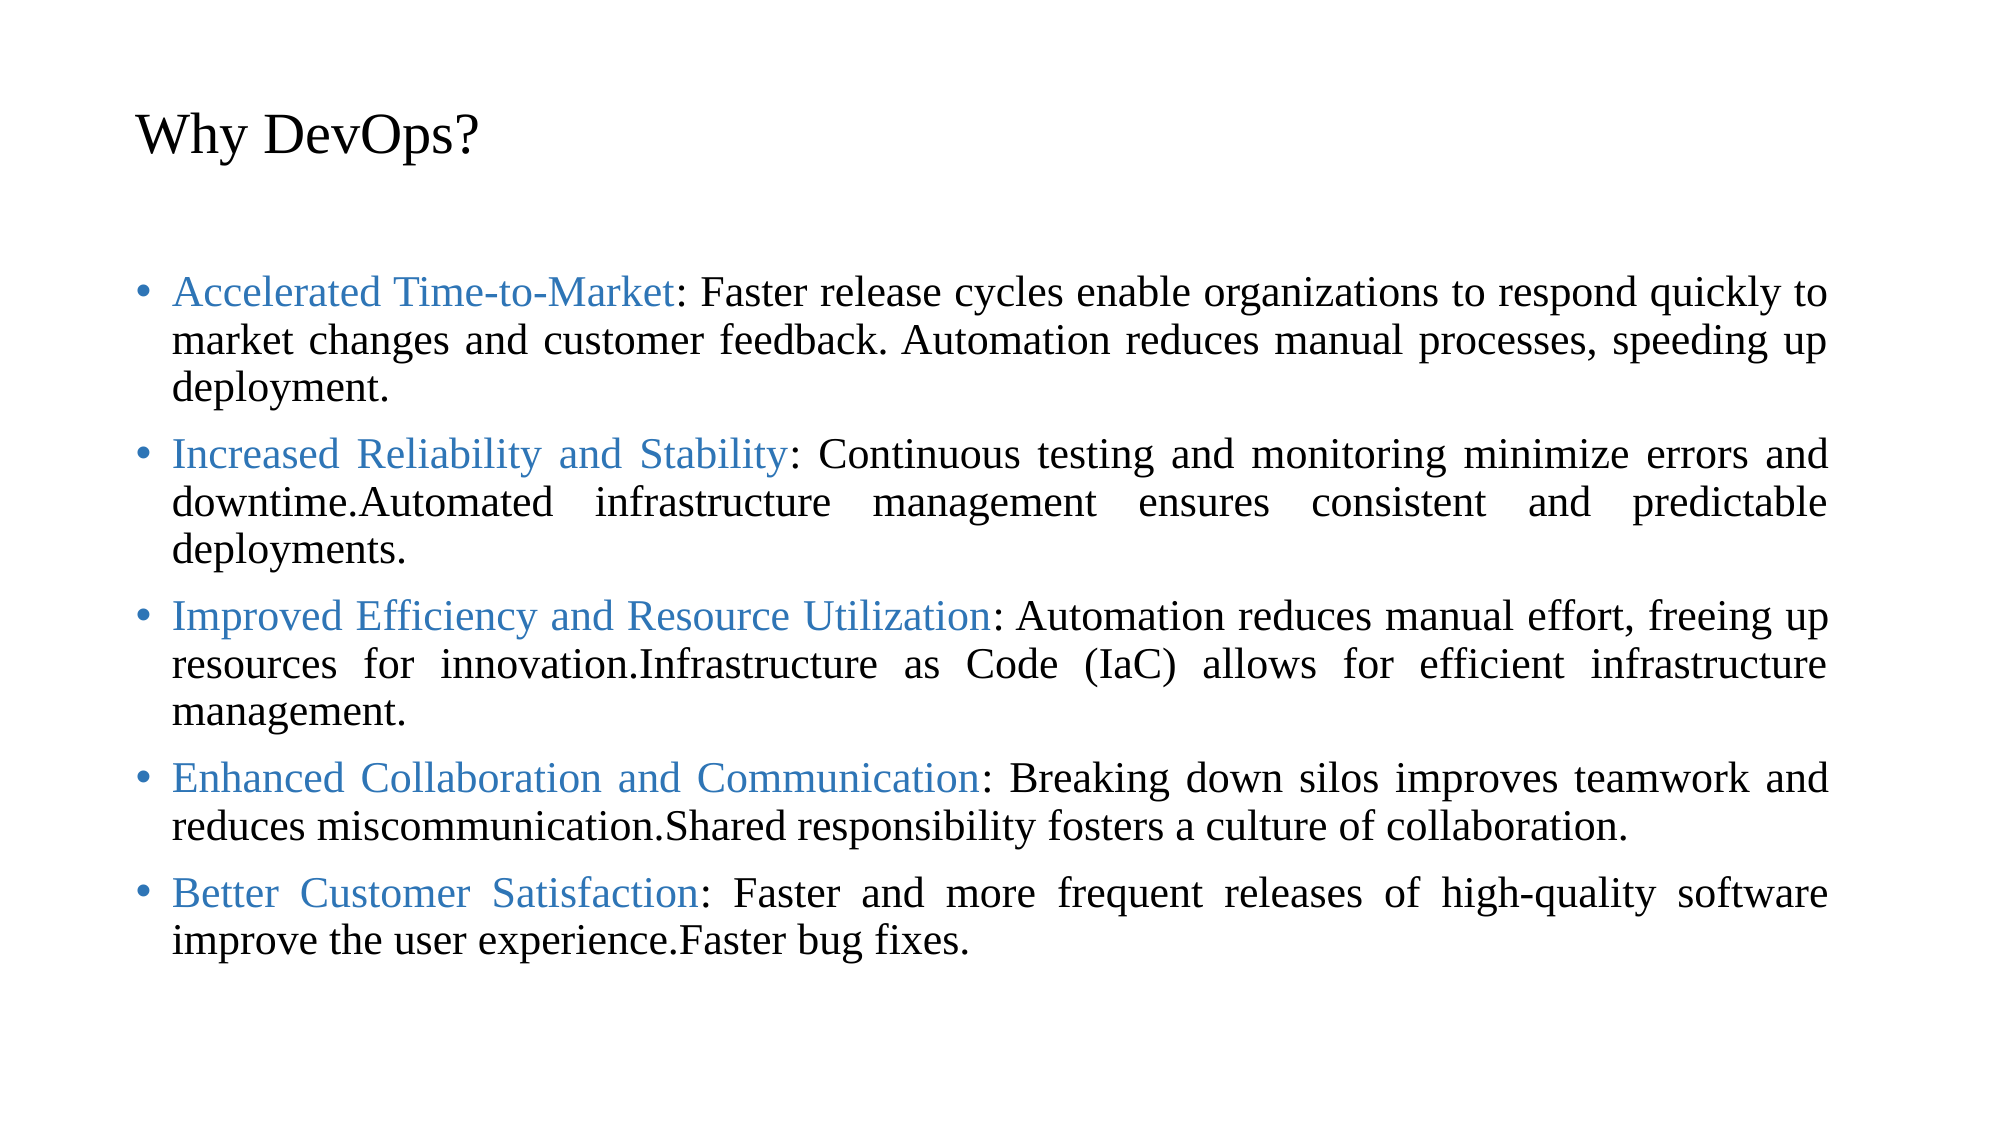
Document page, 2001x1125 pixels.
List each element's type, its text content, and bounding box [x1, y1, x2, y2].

list Accelerated Time-to-Market: Faster release cycles enable organizations to respond quickly to market changes and customer feedback. Automation reduces manual processes, speeding up deployment. Increased Reliability and Stability: Continuous testing and monitoring minimize errors and downtime.Automated infrastructure management ensures consistent and predictable deployments. Improved Efficiency and Resource Utilization: Automation reduces manual effort, freeing up resources for innovation.Infrastructure as Code (IaC) allows for efficient infrastructure management. Enhanced Collaboration and Communication: Breaking down silos improves teamwork and reduces miscommunication.Shared responsibility fosters a culture of collaboration. Better Customer Satisfaction: Faster and more frequent releases of high-quality software improve the user experience.Faster bug fixes. [120, 261, 1846, 976]
title Why DevOps? [120, 59, 1863, 211]
